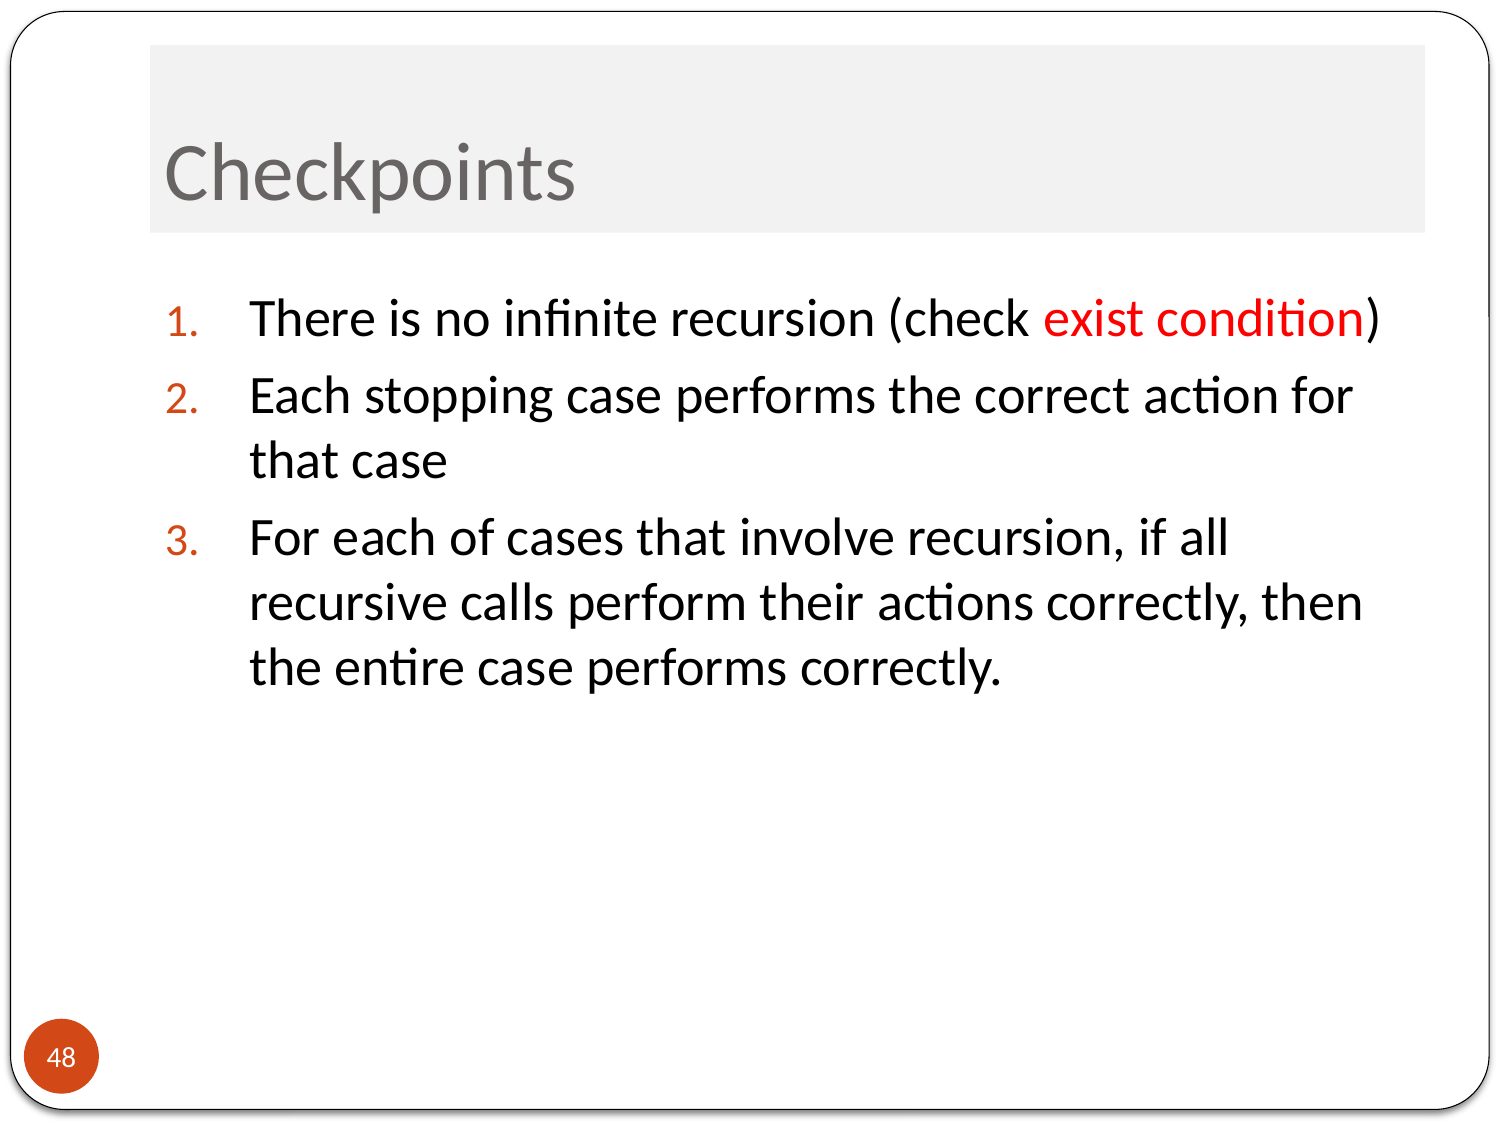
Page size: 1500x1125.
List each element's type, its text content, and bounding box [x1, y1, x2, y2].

title Checkpoints [150, 45, 1425, 233]
list There is no infinite recursion (check exist condition) Each stopping case performs the correct action for that case For each of cases that involve recursion, if all recursive calls perform their actions correctly, then the entire case performs correctly. [150, 275, 1425, 988]
slide_number 48 [23, 1018, 99, 1094]
